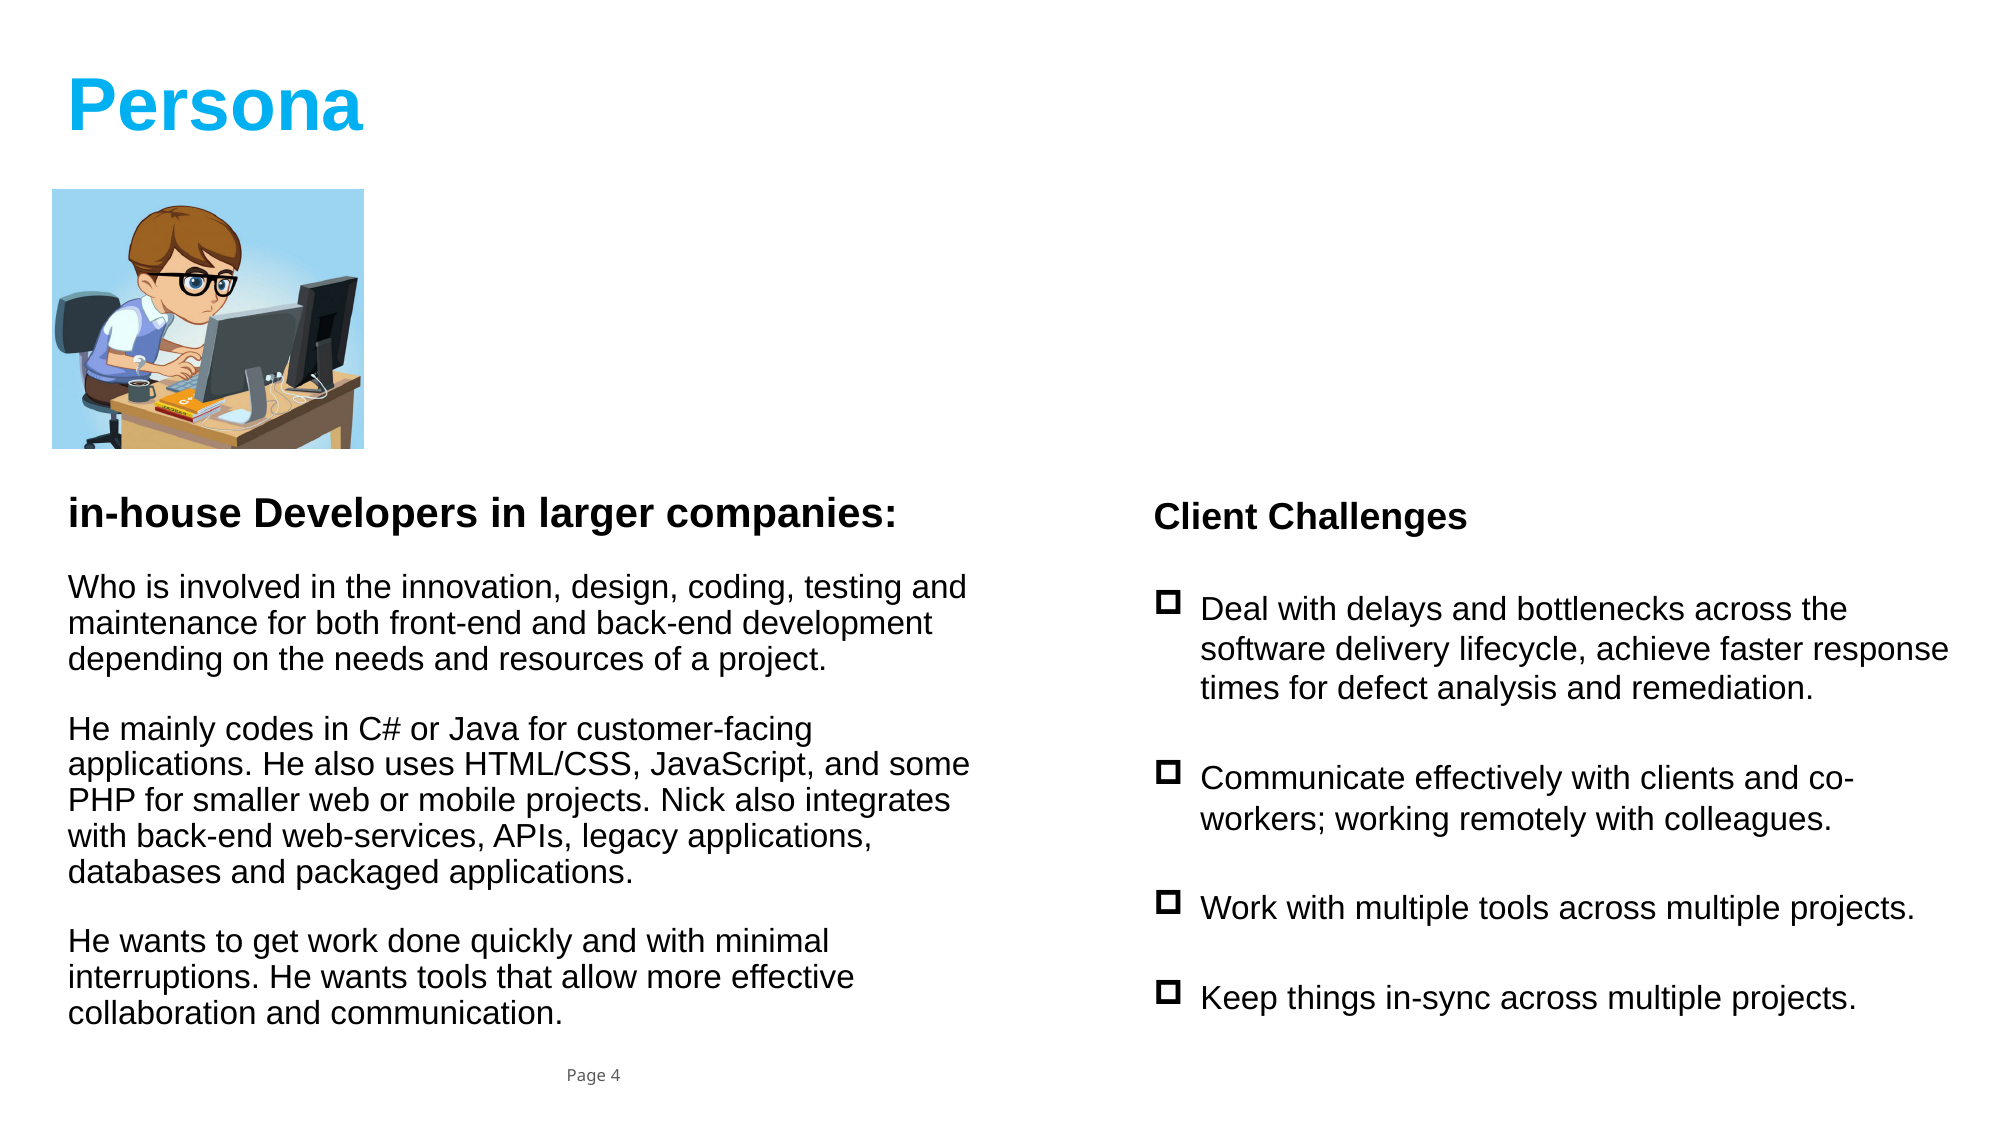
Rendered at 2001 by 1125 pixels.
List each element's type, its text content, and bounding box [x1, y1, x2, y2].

title Persona [52, 53, 1928, 154]
list Client Challenges Deal with delays and bottlenecks across the software delivery lifecycle, achieve faster response times for defect analysis and remediation. Communicate effectively with clients and co-workers; working remotely with colleagues. Work with multiple tools across multiple projects. Keep things in-sync across multiple projects. [1138, 484, 1974, 1111]
list in-house Developers in larger companies: Who is involved in the innovation, design, coding, testing and maintenance for both front-end and back-end development depending on the needs and resources of a project. He mainly codes in C# or Java for customer-facing applications. He also uses HTML/CSS, JavaScript, and some PHP for smaller web or mobile projects. Nick also integrates with back-end web-services, APIs, legacy applications, databases and packaged applications. He wants to get work done quickly and with minimal interruptions. He wants tools that allow more effective collaboration and communication. [52, 484, 1014, 1010]
picture [52, 189, 364, 449]
